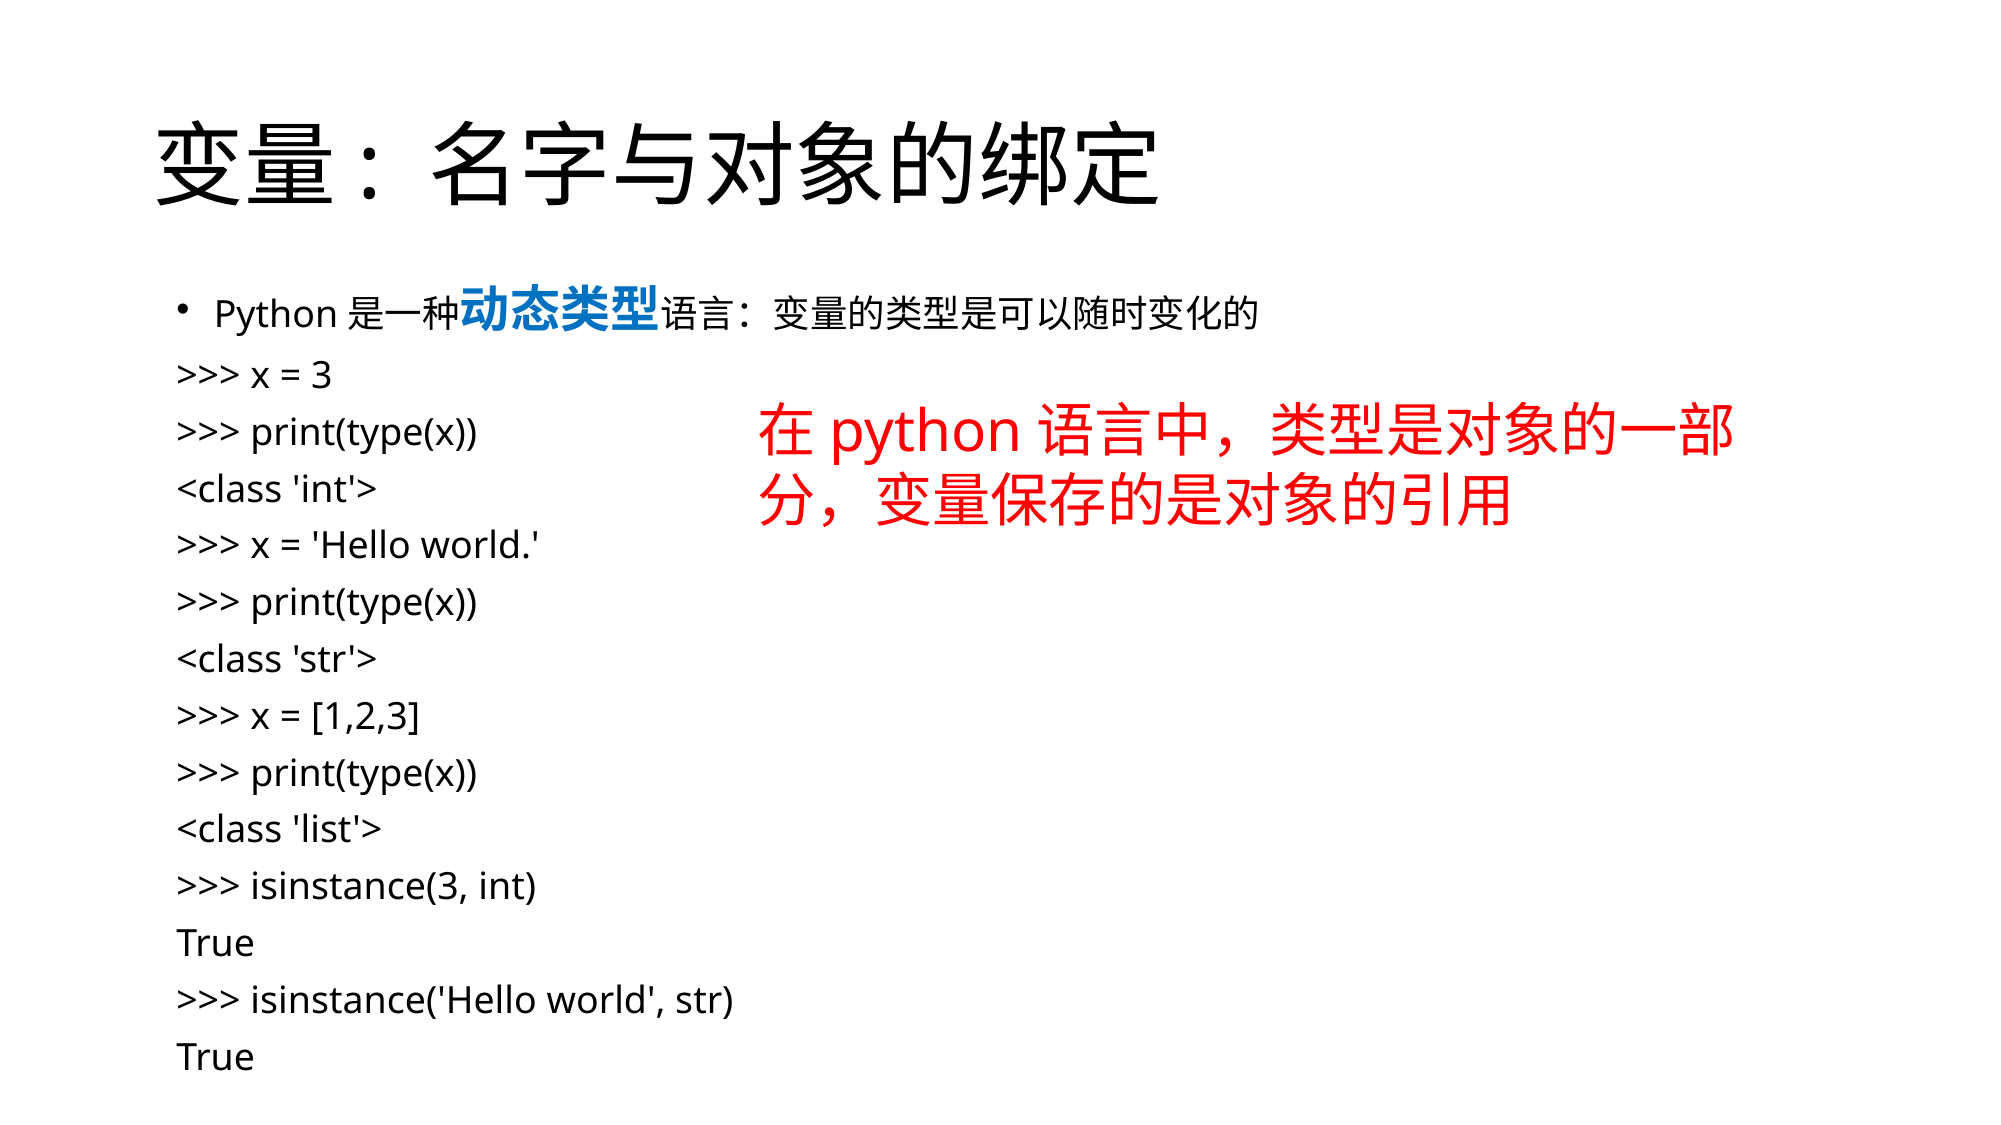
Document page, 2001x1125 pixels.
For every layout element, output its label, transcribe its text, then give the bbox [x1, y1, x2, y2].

text_box 在python语言中，类型是对象的一部分，变量保存的是对象的引用 [742, 385, 1800, 541]
title 变量: 名字与对象的绑定 [137, 59, 1863, 278]
text_box Python是一种动态类型语言：变量的类型是可以随时变化的 >>> x = 3 >>> print(type(x)) <class 'int'> >>> x = 'Hello world.' >>> print(type(x)) <class 'str'> >>> x = [1,2,3] >>> print(type(x)) <class 'list'> >>> isinstance(3, int) True >>> isinstance('Hello world', str) True [161, 277, 1887, 992]
